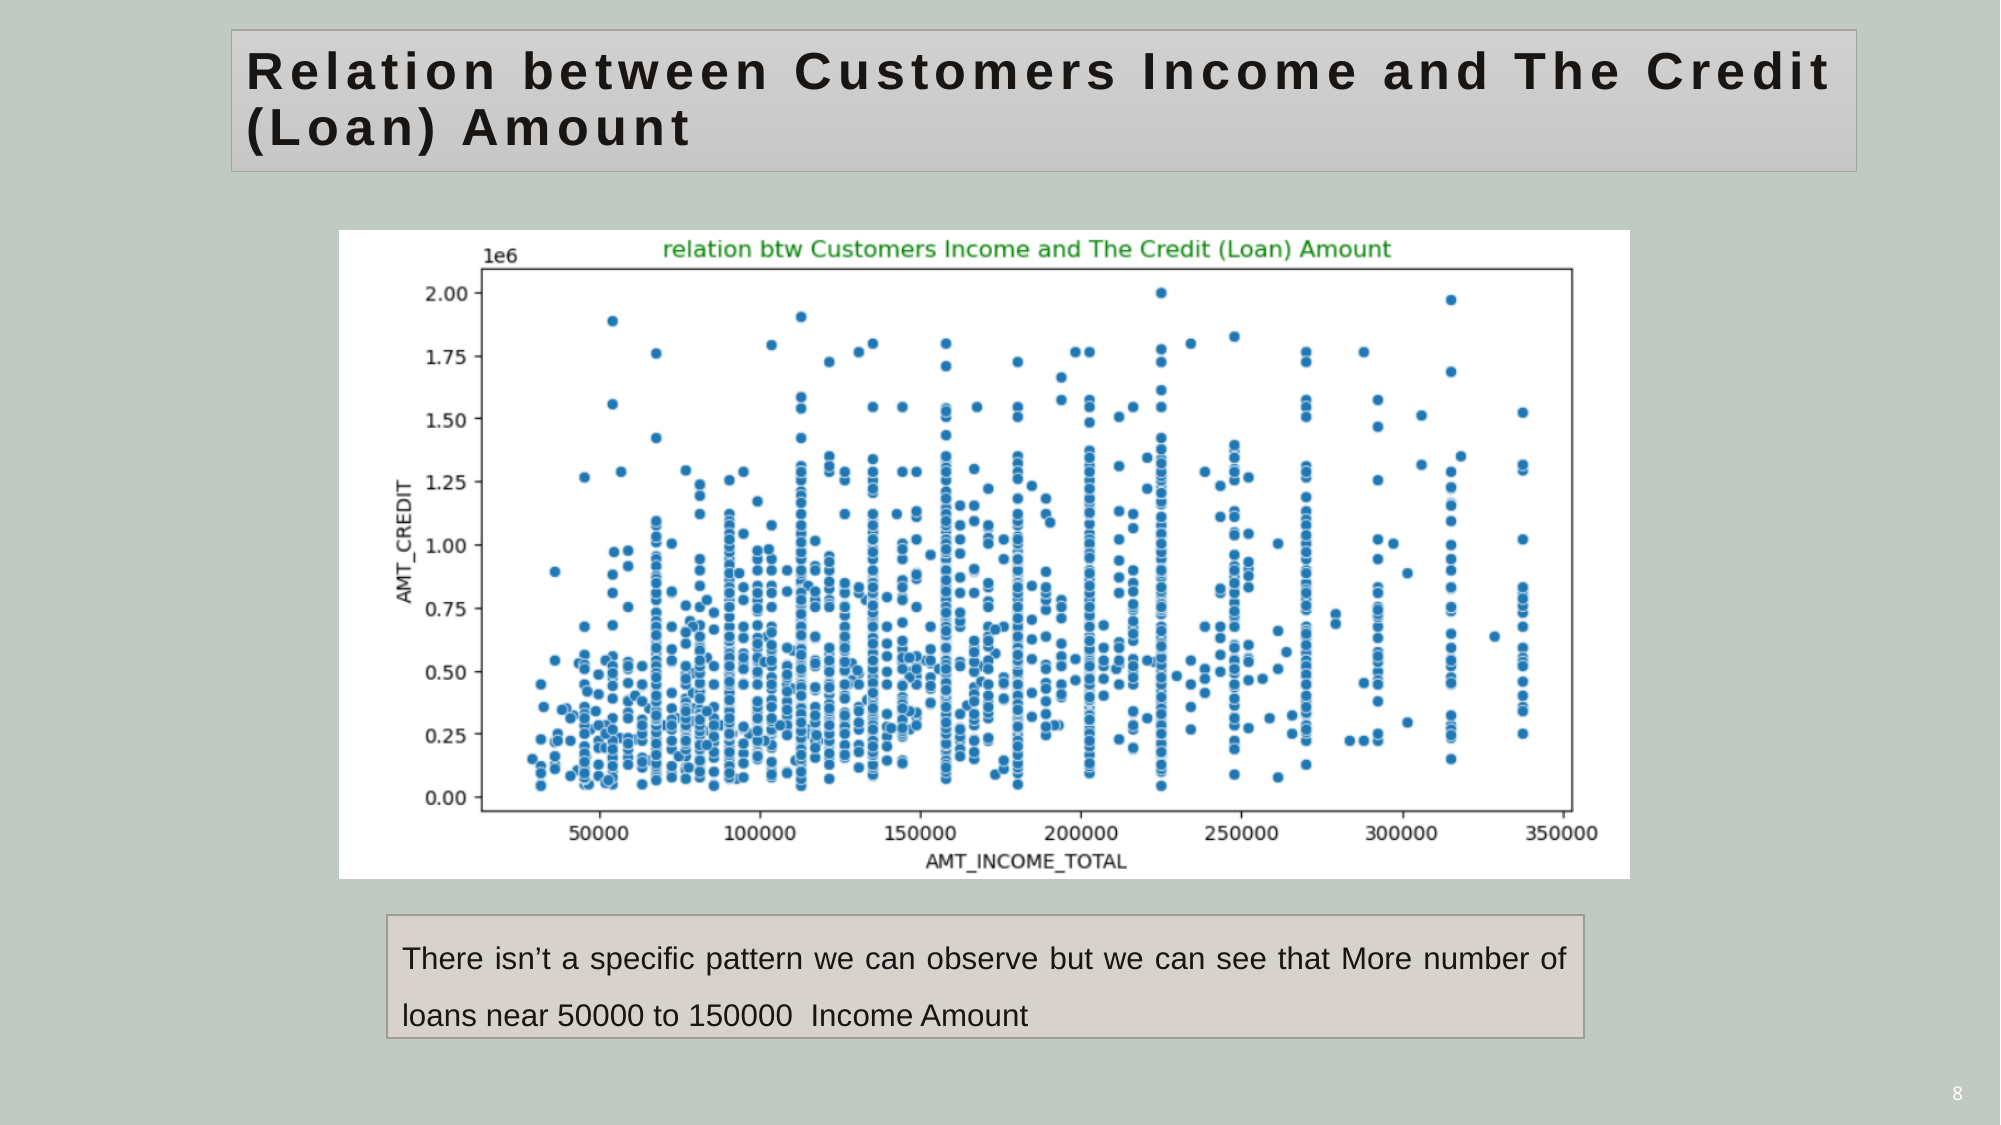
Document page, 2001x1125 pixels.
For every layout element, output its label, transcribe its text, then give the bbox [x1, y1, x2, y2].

text_box There isn’t a specific pattern we can observe but we can see that More number of loans near 50000 to 150000 Income Amount [386, 914, 1585, 1039]
slide_number 8 [1528, 1064, 1979, 1124]
title Relation between Customers Income and The Credit (Loan) Amount [231, 29, 1857, 172]
picture [339, 230, 1630, 879]
